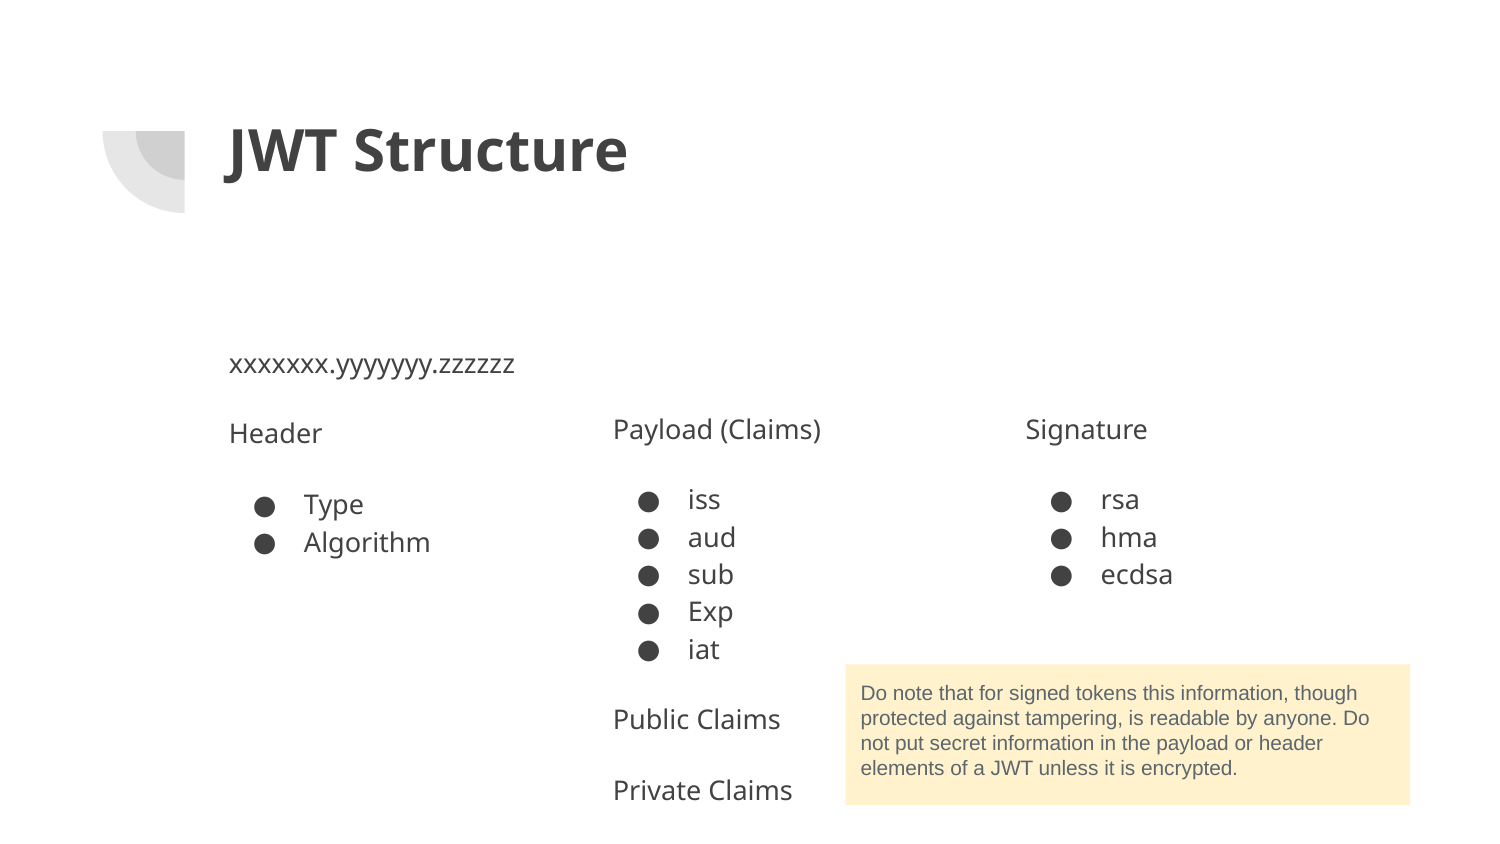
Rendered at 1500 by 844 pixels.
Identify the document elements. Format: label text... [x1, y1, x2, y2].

list xxxxxxx.yyyyyyy.zzzzzz Header Type Algorithm [213, 326, 556, 744]
text_box Do note that for signed tokens this information, though protected against tampering, is readable by anyone. Do not put secret information in the payload or header elements of a JWT unless it is encrypted. [845, 664, 1411, 805]
list Signature rsa hma ecdsa [1010, 326, 1353, 664]
title JWT Structure [213, 98, 1368, 263]
list Payload (Claims) iss aud sub Exp iat Public Claims Private Claims [597, 326, 940, 744]
